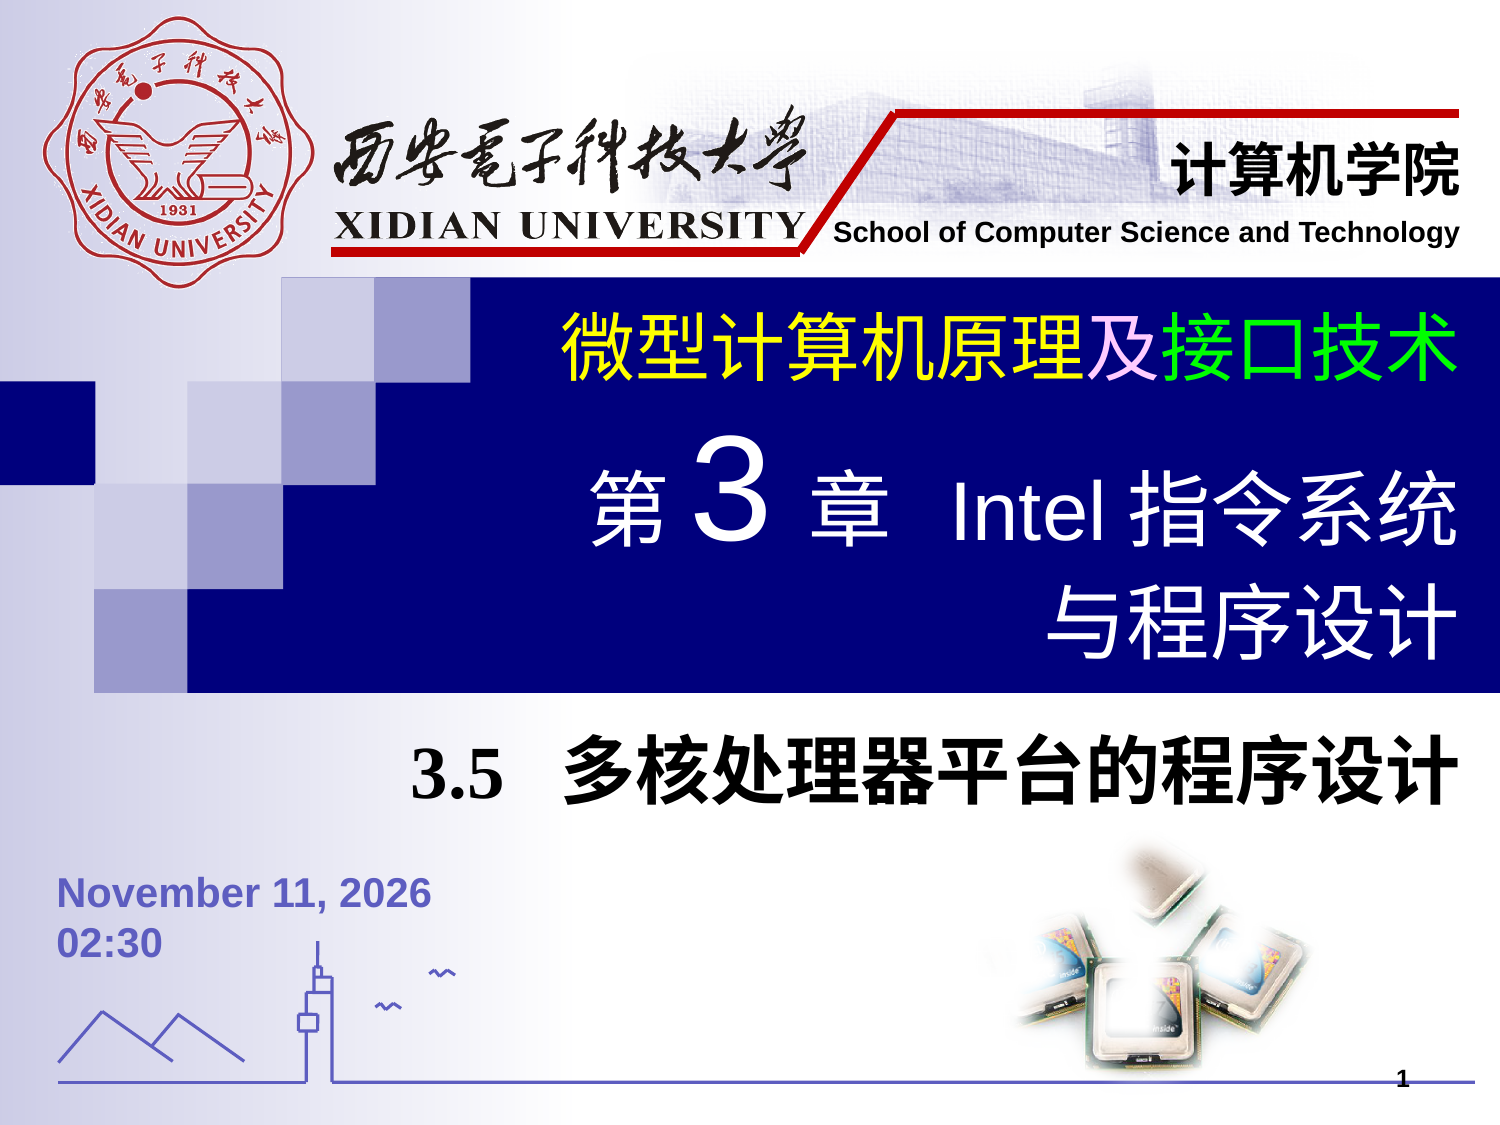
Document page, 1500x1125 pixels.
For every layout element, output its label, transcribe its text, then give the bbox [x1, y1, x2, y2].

picture [950, 810, 1342, 1107]
picture [41, 14, 317, 278]
subtitle 3.5 多核处理器平台的程序设计 [40, 715, 1476, 835]
picture [331, 101, 810, 244]
slide_number 1 [1348, 1024, 1426, 1101]
title 微型计算机原理及接口技术 第3章 Intel指令系统 与程序设计 [40, 278, 1476, 693]
